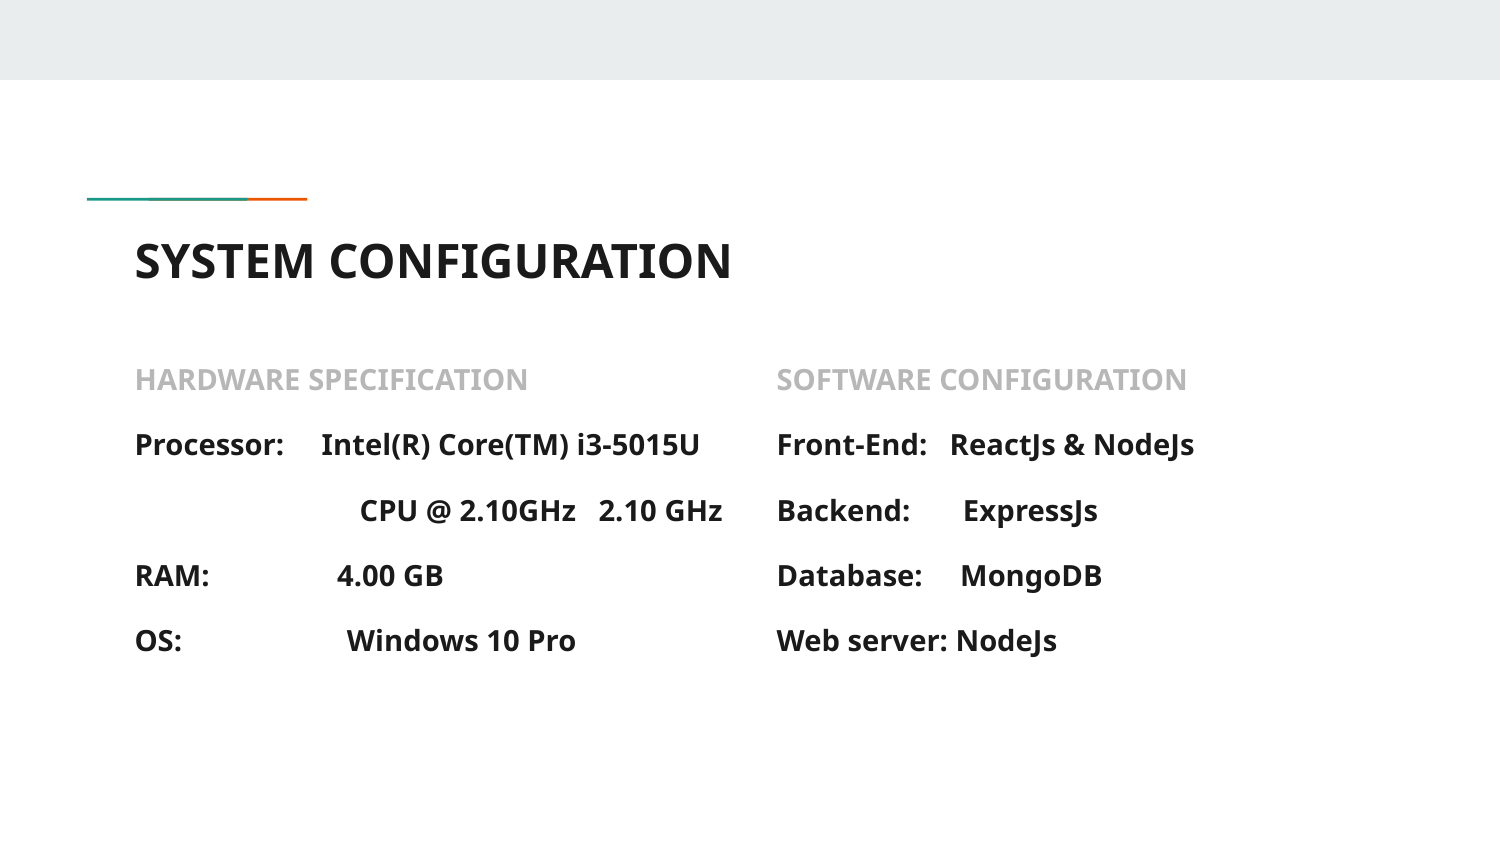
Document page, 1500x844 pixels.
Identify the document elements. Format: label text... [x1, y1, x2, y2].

list SOFTWARE CONFIGURATION Front-End: ReactJs & NodeJs Backend: ExpressJs Database: MongoDB Web server: NodeJs [761, 341, 1381, 712]
title SYSTEM CONFIGURATION [119, 216, 1381, 305]
list HARDWARE SPECIFICATION Processor: Intel(R) Core(TM) i3-5015U CPU @ 2.10GHz 2.10 GHz RAM: 4.00 GB OS: Windows 10 Pro [119, 341, 739, 712]
